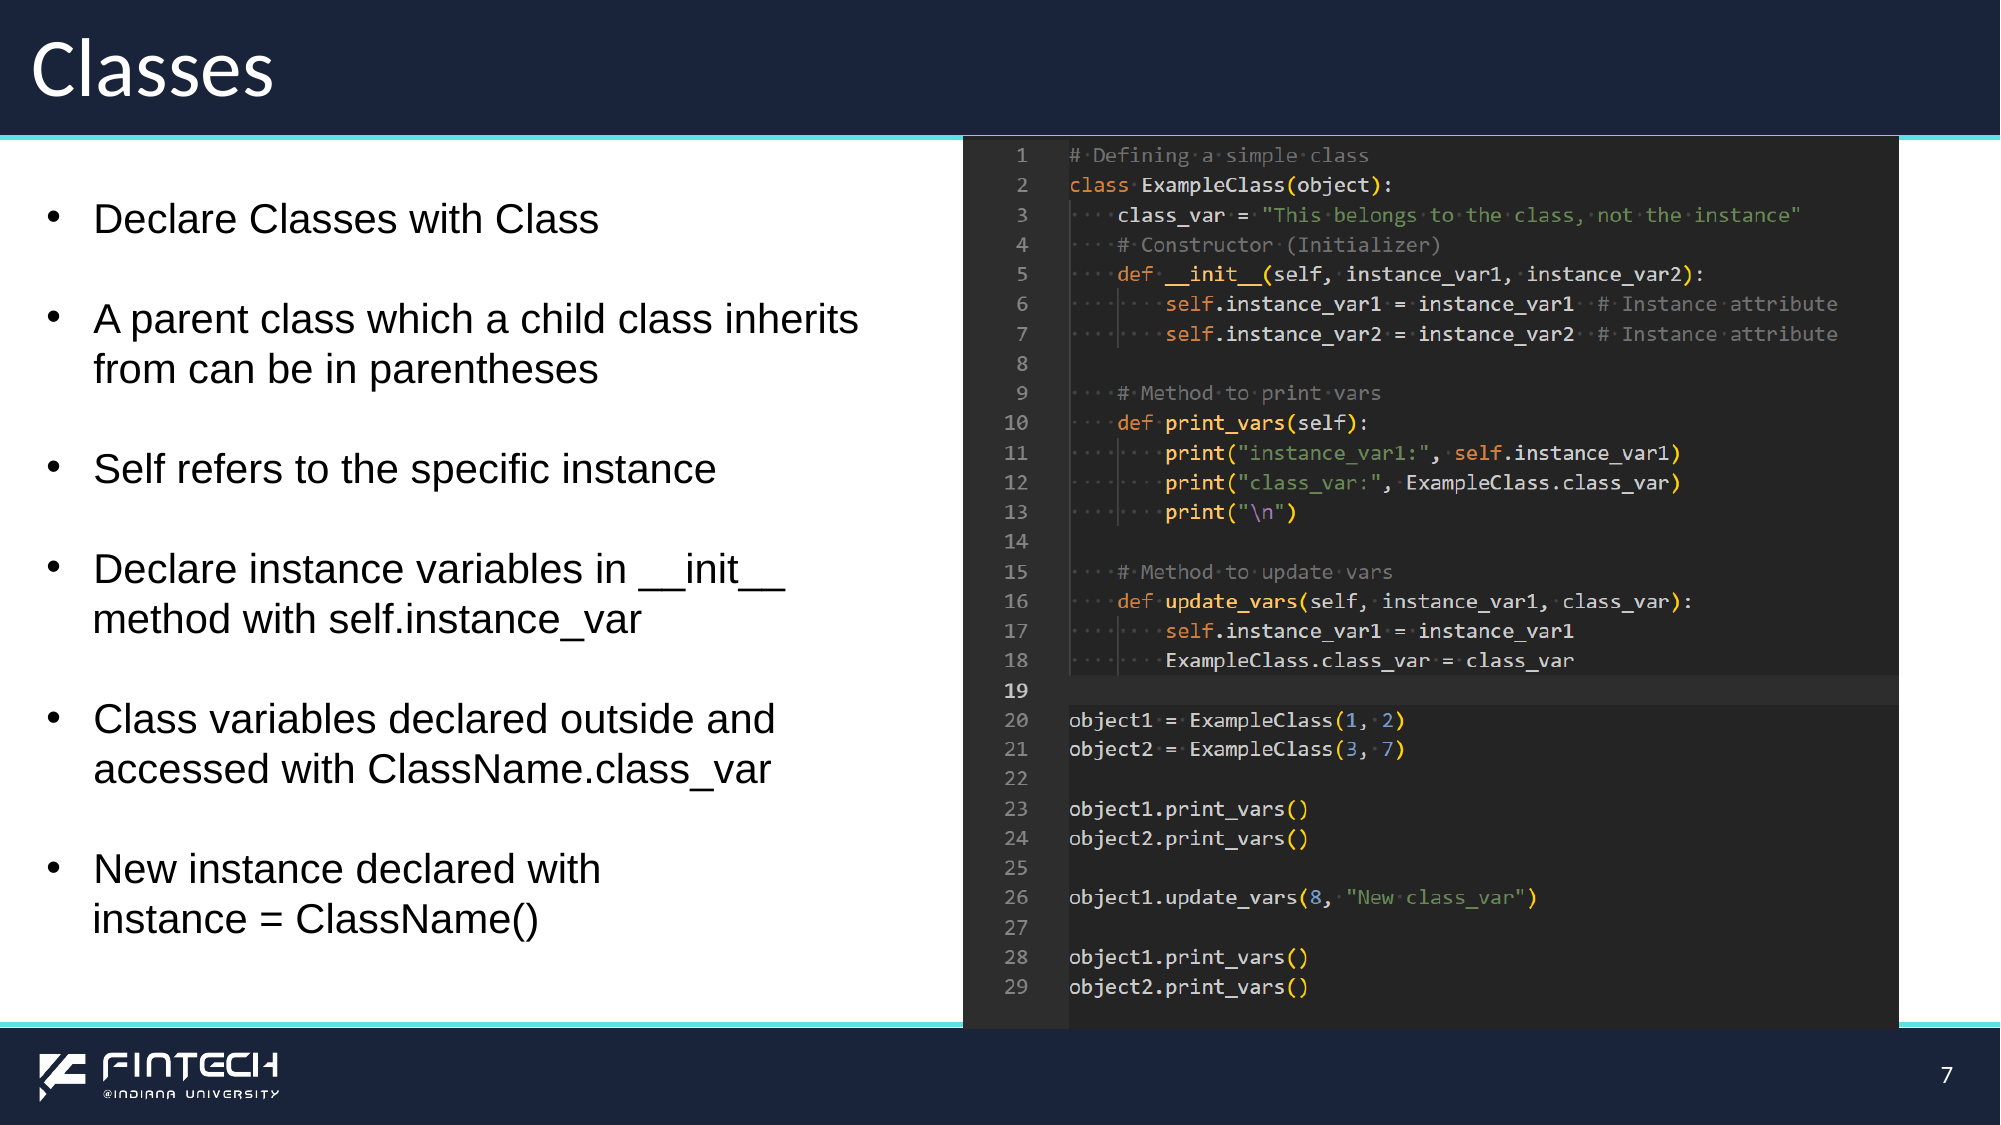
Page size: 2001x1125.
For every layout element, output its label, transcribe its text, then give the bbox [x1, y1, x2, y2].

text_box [0, 0, 2000, 138]
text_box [396, 1024, 2000, 1125]
picture [0, 902, 391, 1125]
text_box Declare Classes with Class A parent class which a child class inherits from can be in parentheses Self refers to the specific instance Declare instance variables in __init__ method with self.instance_var Class variables declared outside and accessed with ClassName.class_var New instance declared with instance = ClassName() [31, 184, 954, 1022]
picture [962, 136, 1900, 1029]
